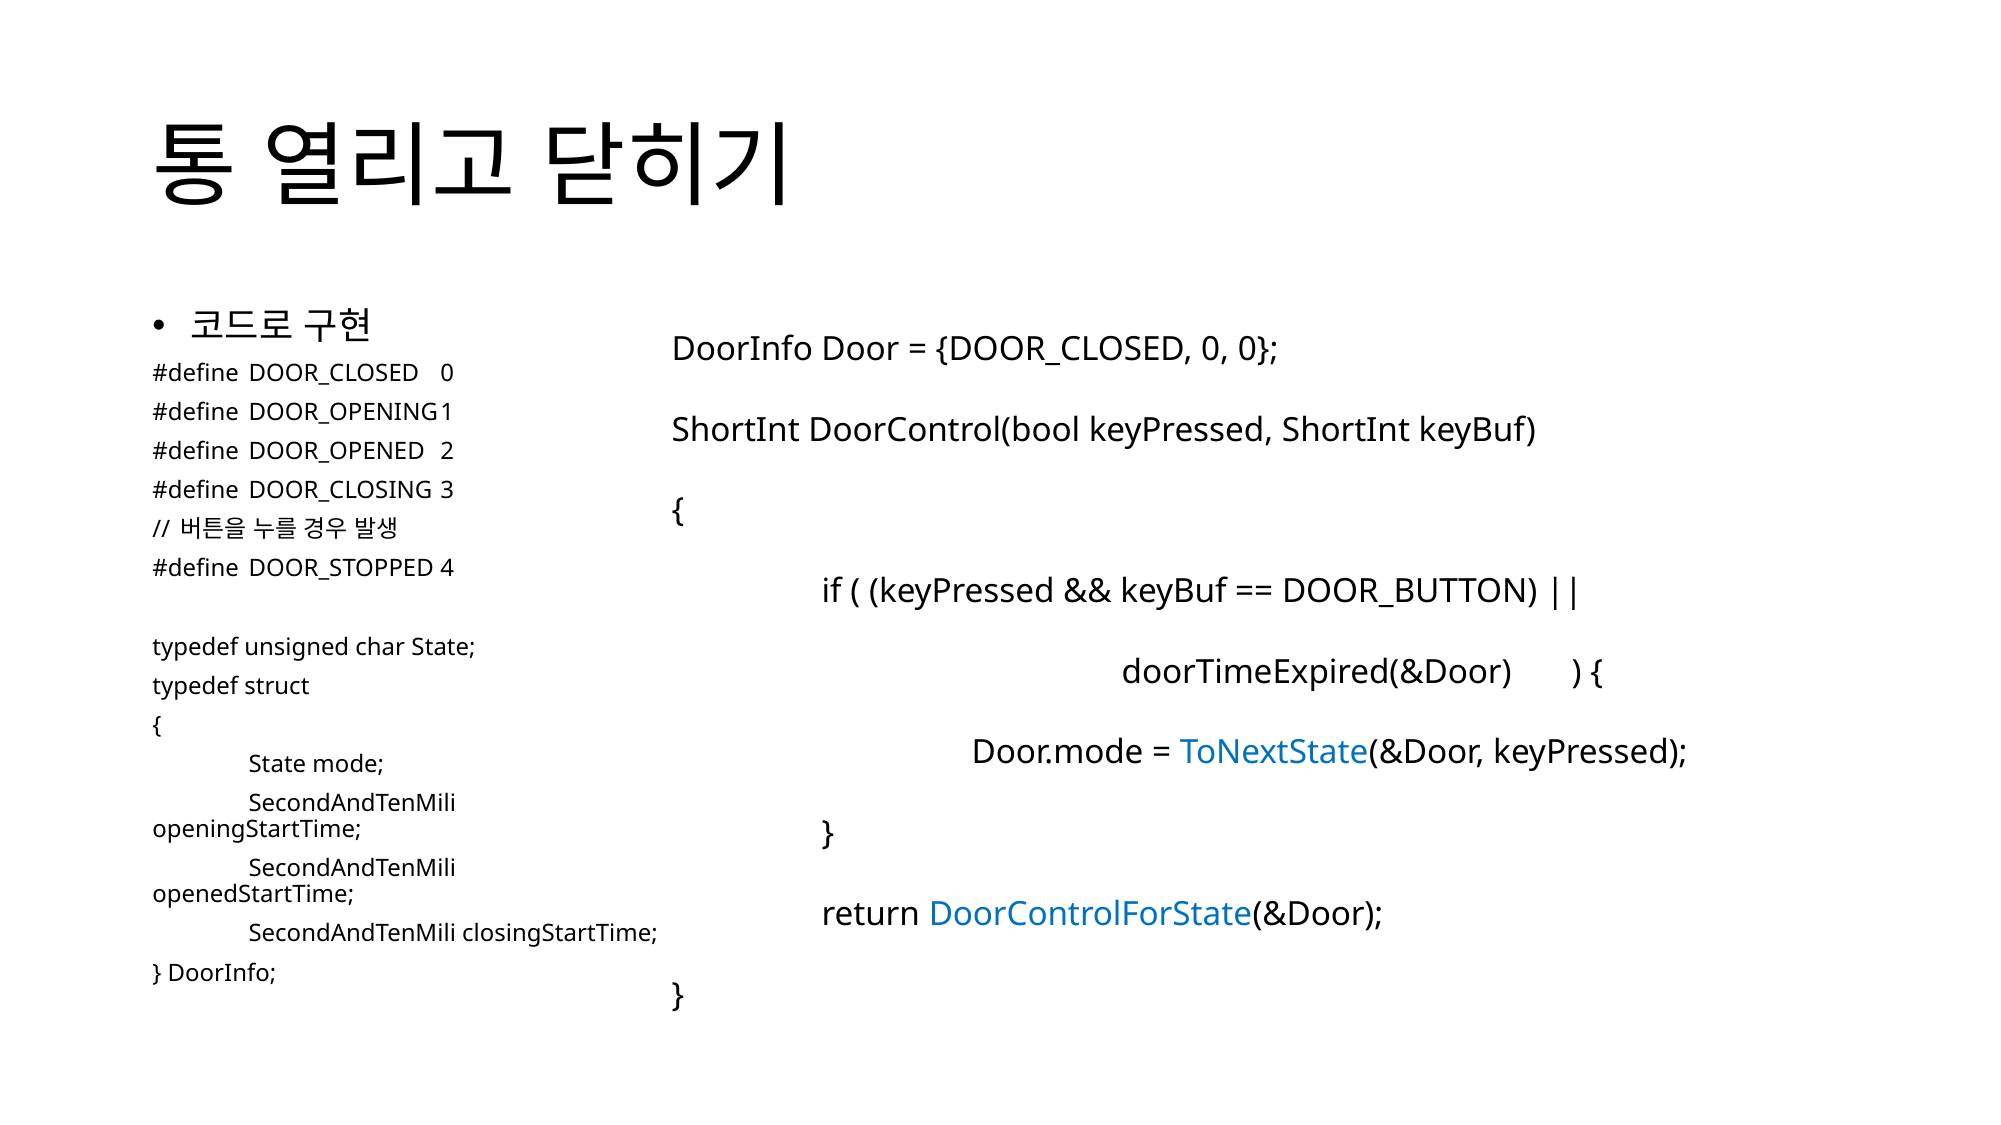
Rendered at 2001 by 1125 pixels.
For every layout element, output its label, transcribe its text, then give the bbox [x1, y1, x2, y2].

list DoorInfo Door = {DOOR_CLOSED, 0, 0}; ShortInt DoorControl(bool keyPressed, ShortInt keyBuf) { if ( (keyPressed && keyBuf == DOOR_BUTTON) || doorTimeExpired(&Door) ) { Door.mode = ToNextState(&Door, keyPressed); } return DoorControlForState(&Door); } [656, 299, 1863, 1014]
list 코드로 구현 #define DOOR_CLOSED 0 #define DOOR_OPENING 1 #define DOOR_OPENED 2 #define DOOR_CLOSING 3 // 버튼을 누를 경우 발생 #define DOOR_STOPPED 4 typedef unsigned char State; typedef struct { State mode; SecondAndTenMili openingStartTime; SecondAndTenMili openedStartTime; SecondAndTenMili closingStartTime; } DoorInfo; [137, 299, 656, 1014]
title 통 열리고 닫히기 [137, 59, 1863, 278]
